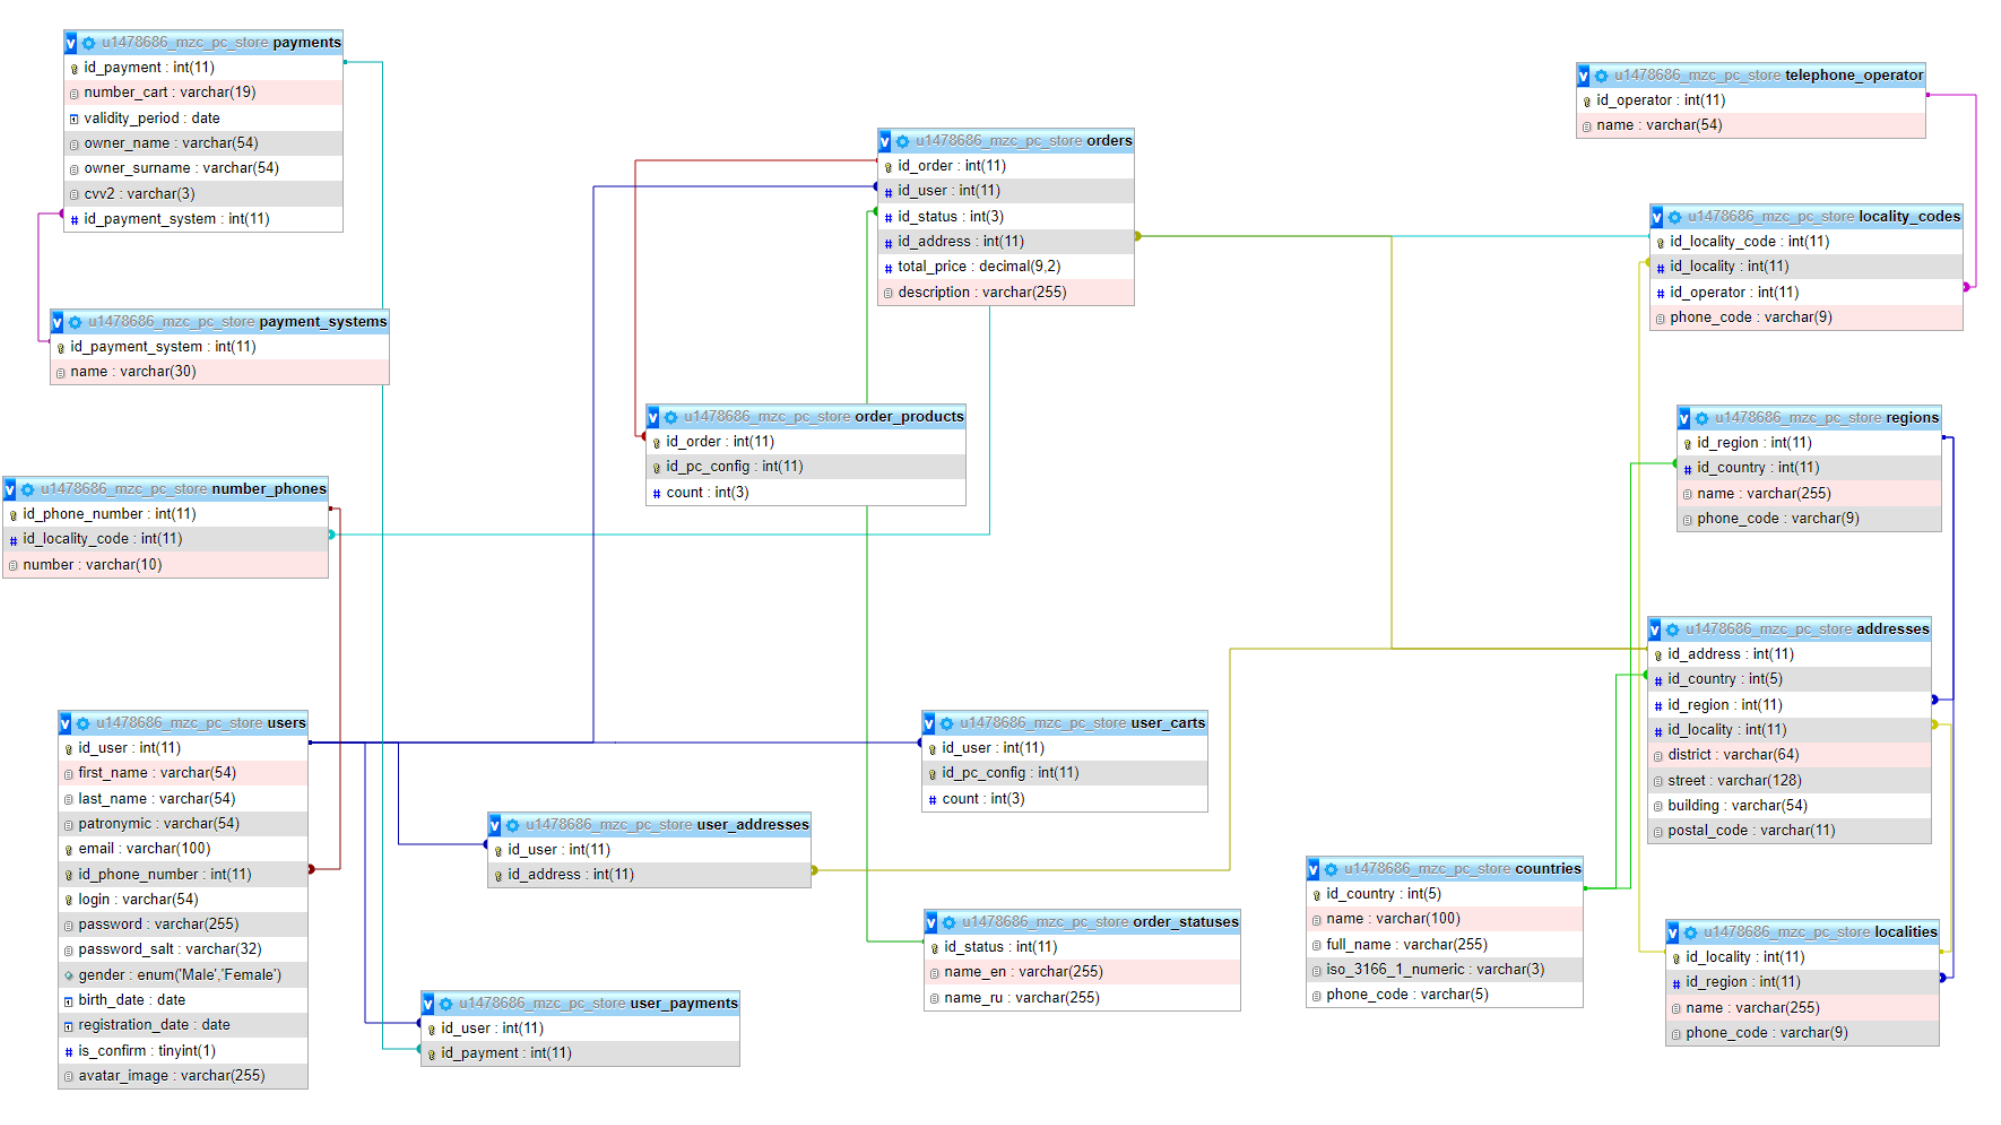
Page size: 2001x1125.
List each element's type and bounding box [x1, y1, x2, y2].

list [0, 18, 2000, 1111]
